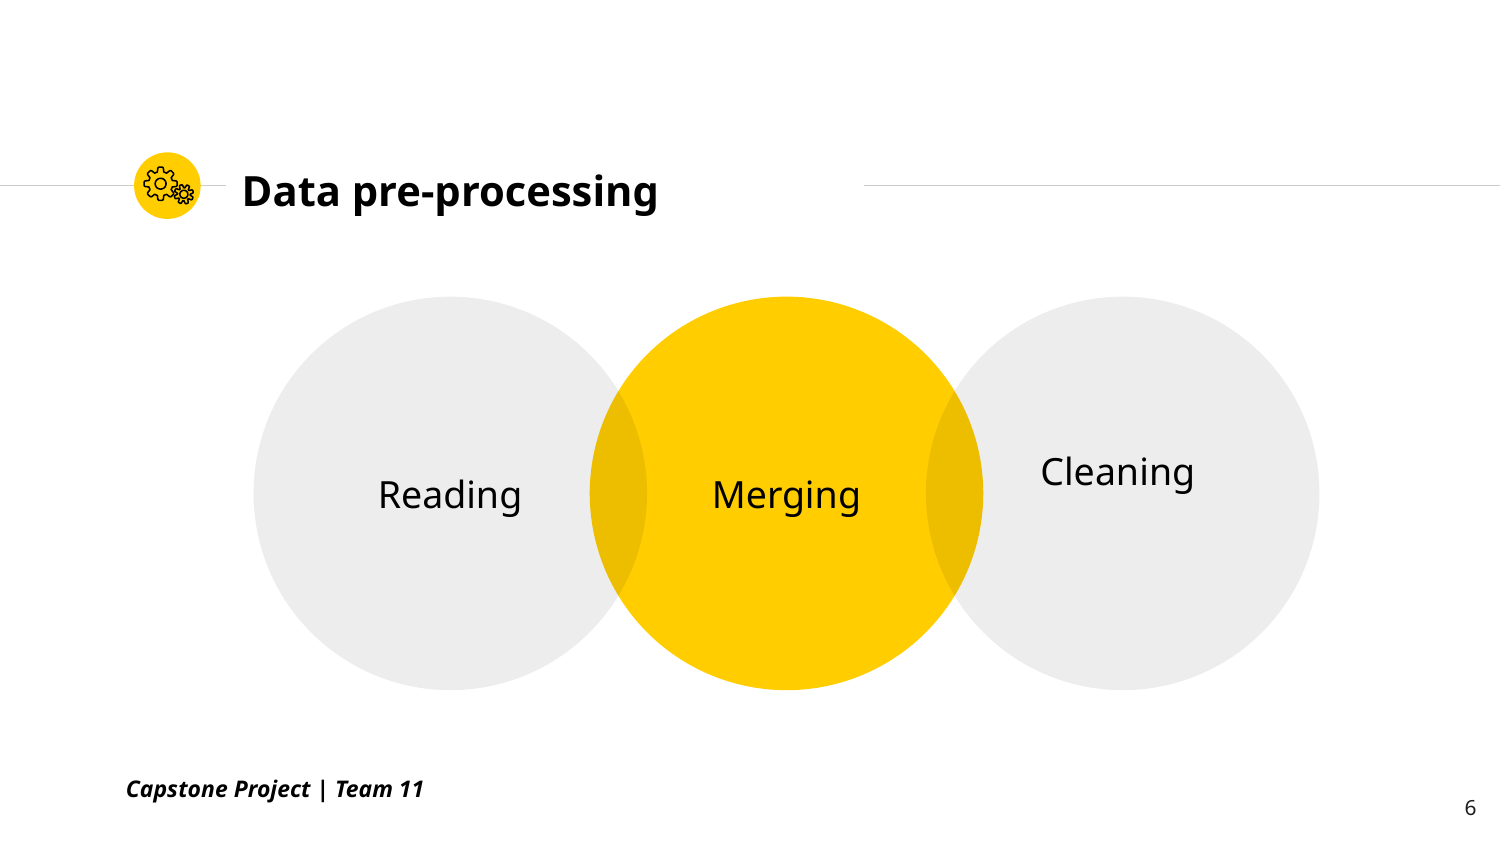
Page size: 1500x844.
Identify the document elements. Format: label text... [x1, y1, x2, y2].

slide_number 6 [1401, 779, 1492, 844]
text_box Cleaning [925, 296, 1320, 691]
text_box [143, 166, 194, 204]
text_box Merging [619, 296, 954, 691]
text_box Capstone Project | Team 11 [110, 759, 1393, 814]
title Data pre-processing [226, 153, 863, 226]
text_box Reading [253, 296, 648, 691]
